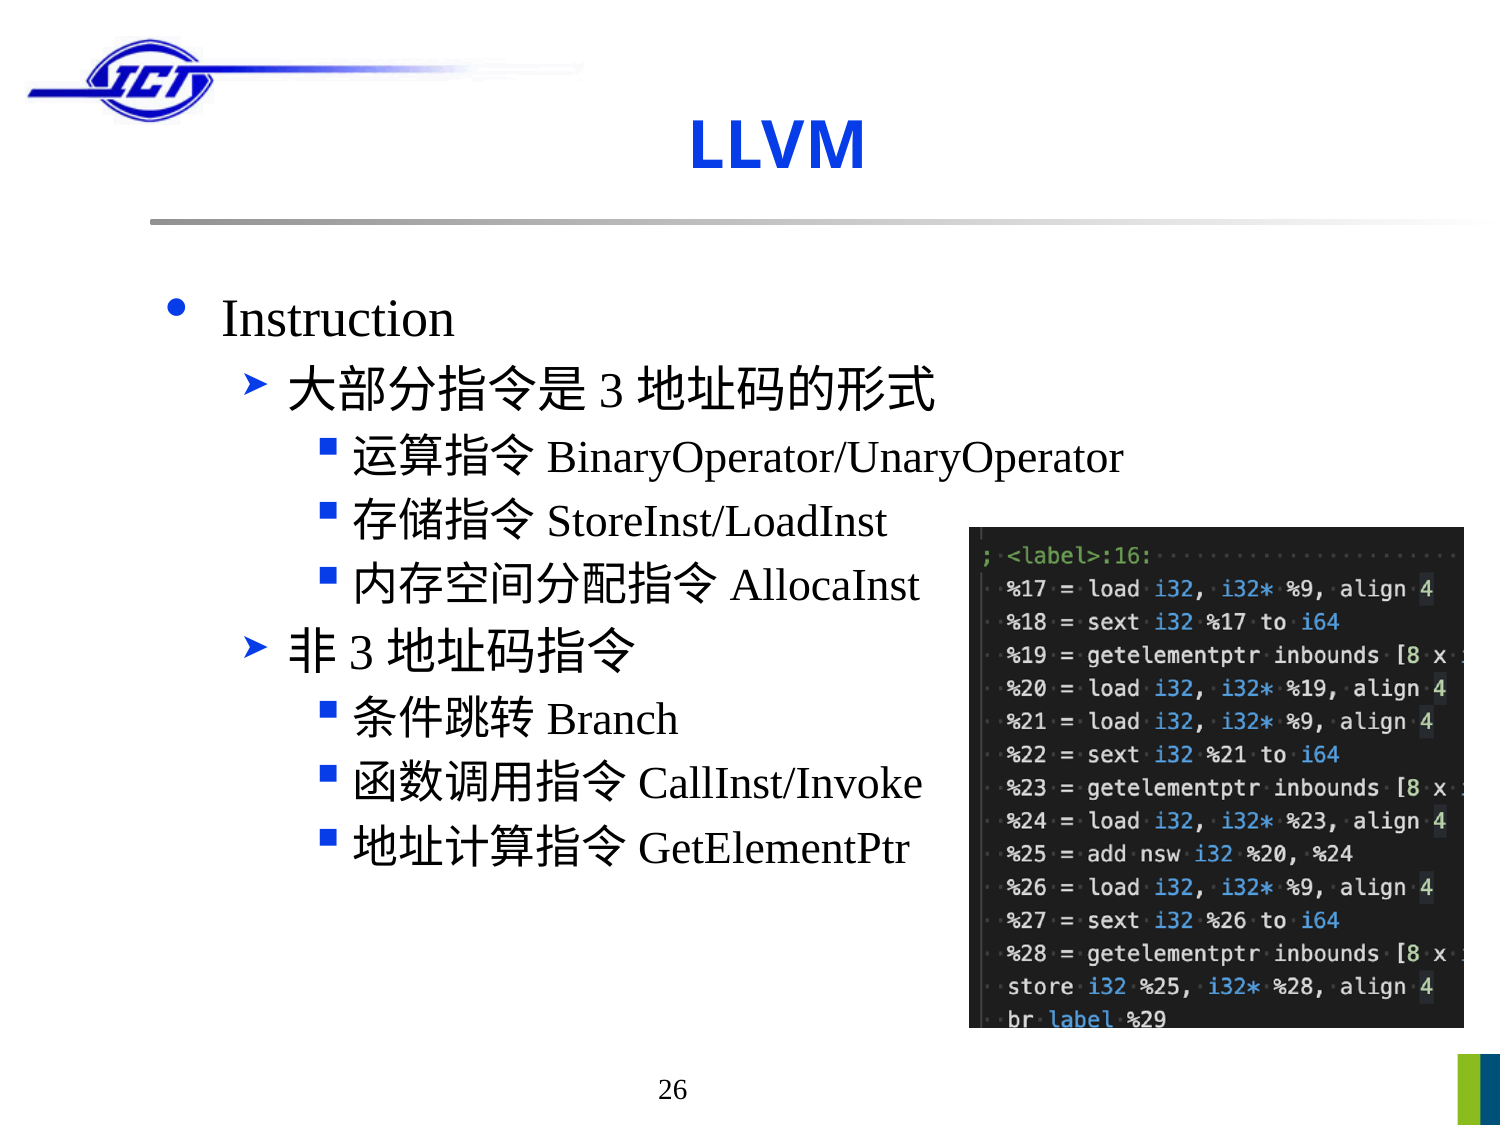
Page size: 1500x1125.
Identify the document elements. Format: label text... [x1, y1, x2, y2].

picture [24, 36, 600, 125]
title LLVM [159, 66, 1397, 217]
picture [962, 526, 1464, 1028]
list Instruction 大部分指令是3地址码的形式 运算指令BinaryOperator/UnaryOperator 存储指令StoreInst/LoadInst 内存空间分配指令AllocaInst 非3地址码指令 条件跳转Branch 函数调用指令CallInst/Invoke 地址计算指令GetElementPtr [150, 275, 1388, 1013]
